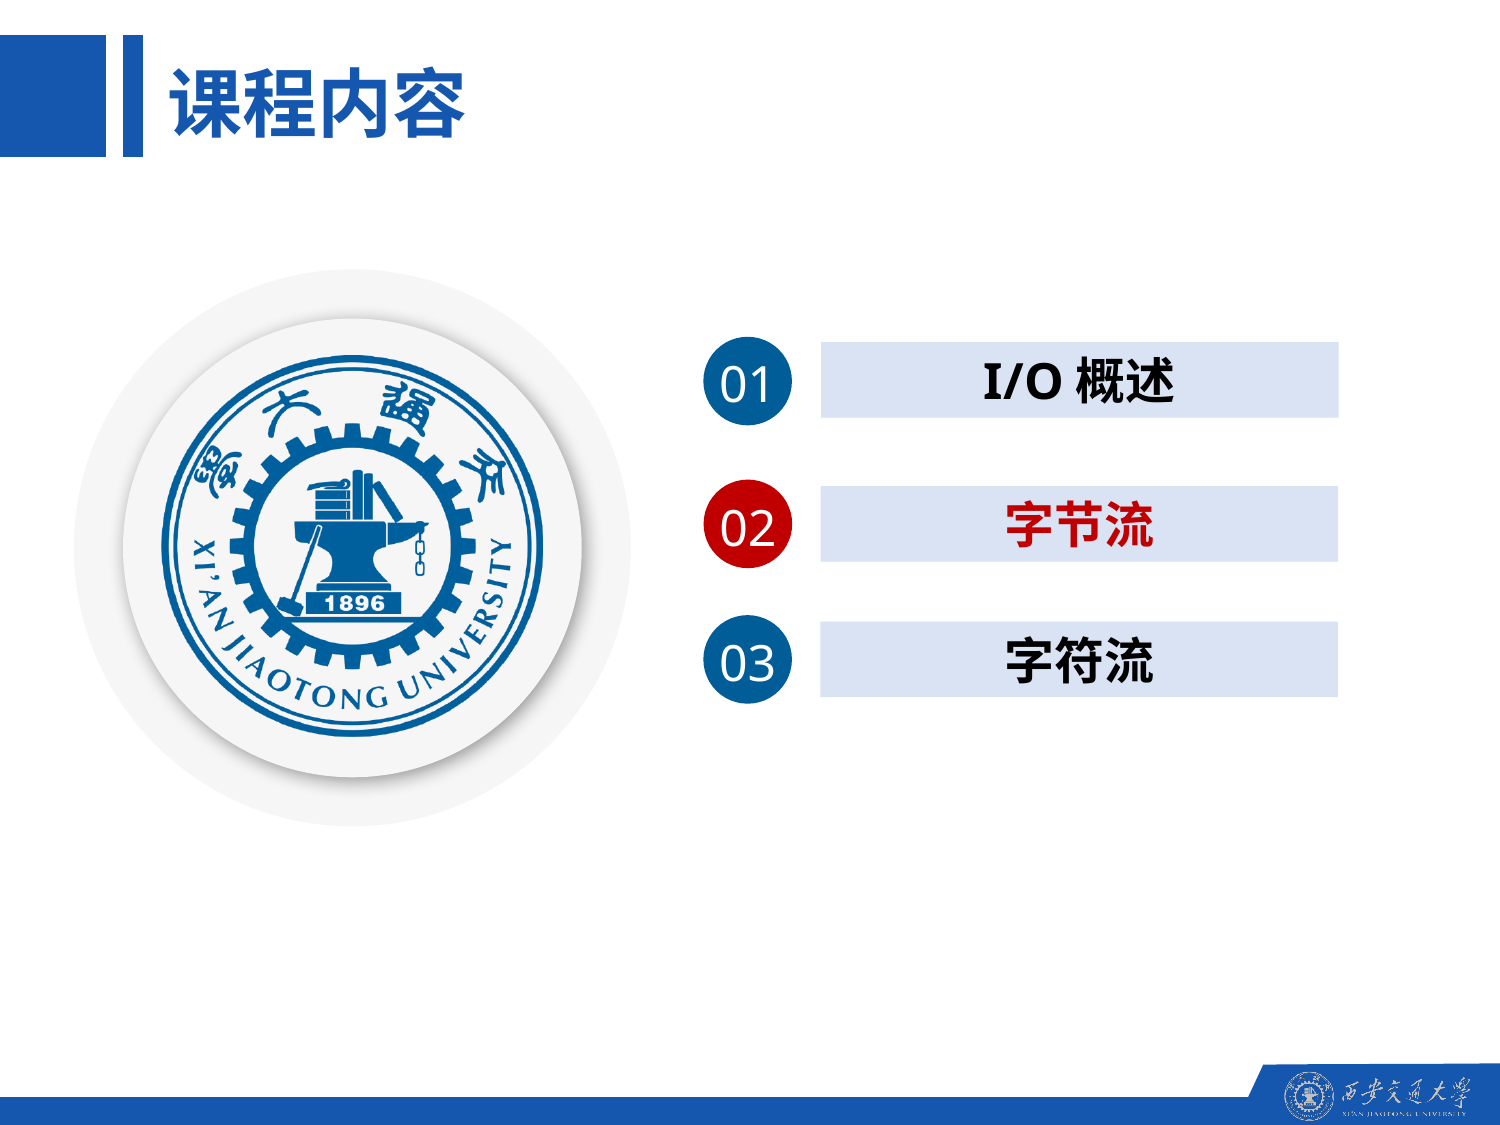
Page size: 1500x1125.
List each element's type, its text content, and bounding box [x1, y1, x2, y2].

text_box [719, 614, 776, 624]
text_box 01 [704, 344, 792, 420]
text_box I/O概述 [821, 342, 1339, 418]
text_box [720, 478, 776, 488]
text_box [725, 699, 770, 705]
picture [161, 355, 543, 737]
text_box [73, 269, 631, 827]
text_box [721, 335, 774, 344]
text_box 课程内容 [114, 48, 522, 154]
text_box 字节流 [820, 486, 1339, 562]
text_box [726, 564, 769, 570]
text_box 03 [704, 624, 792, 699]
text_box 02 [704, 488, 792, 564]
text_box 字符流 [820, 621, 1338, 698]
text_box [724, 420, 771, 427]
